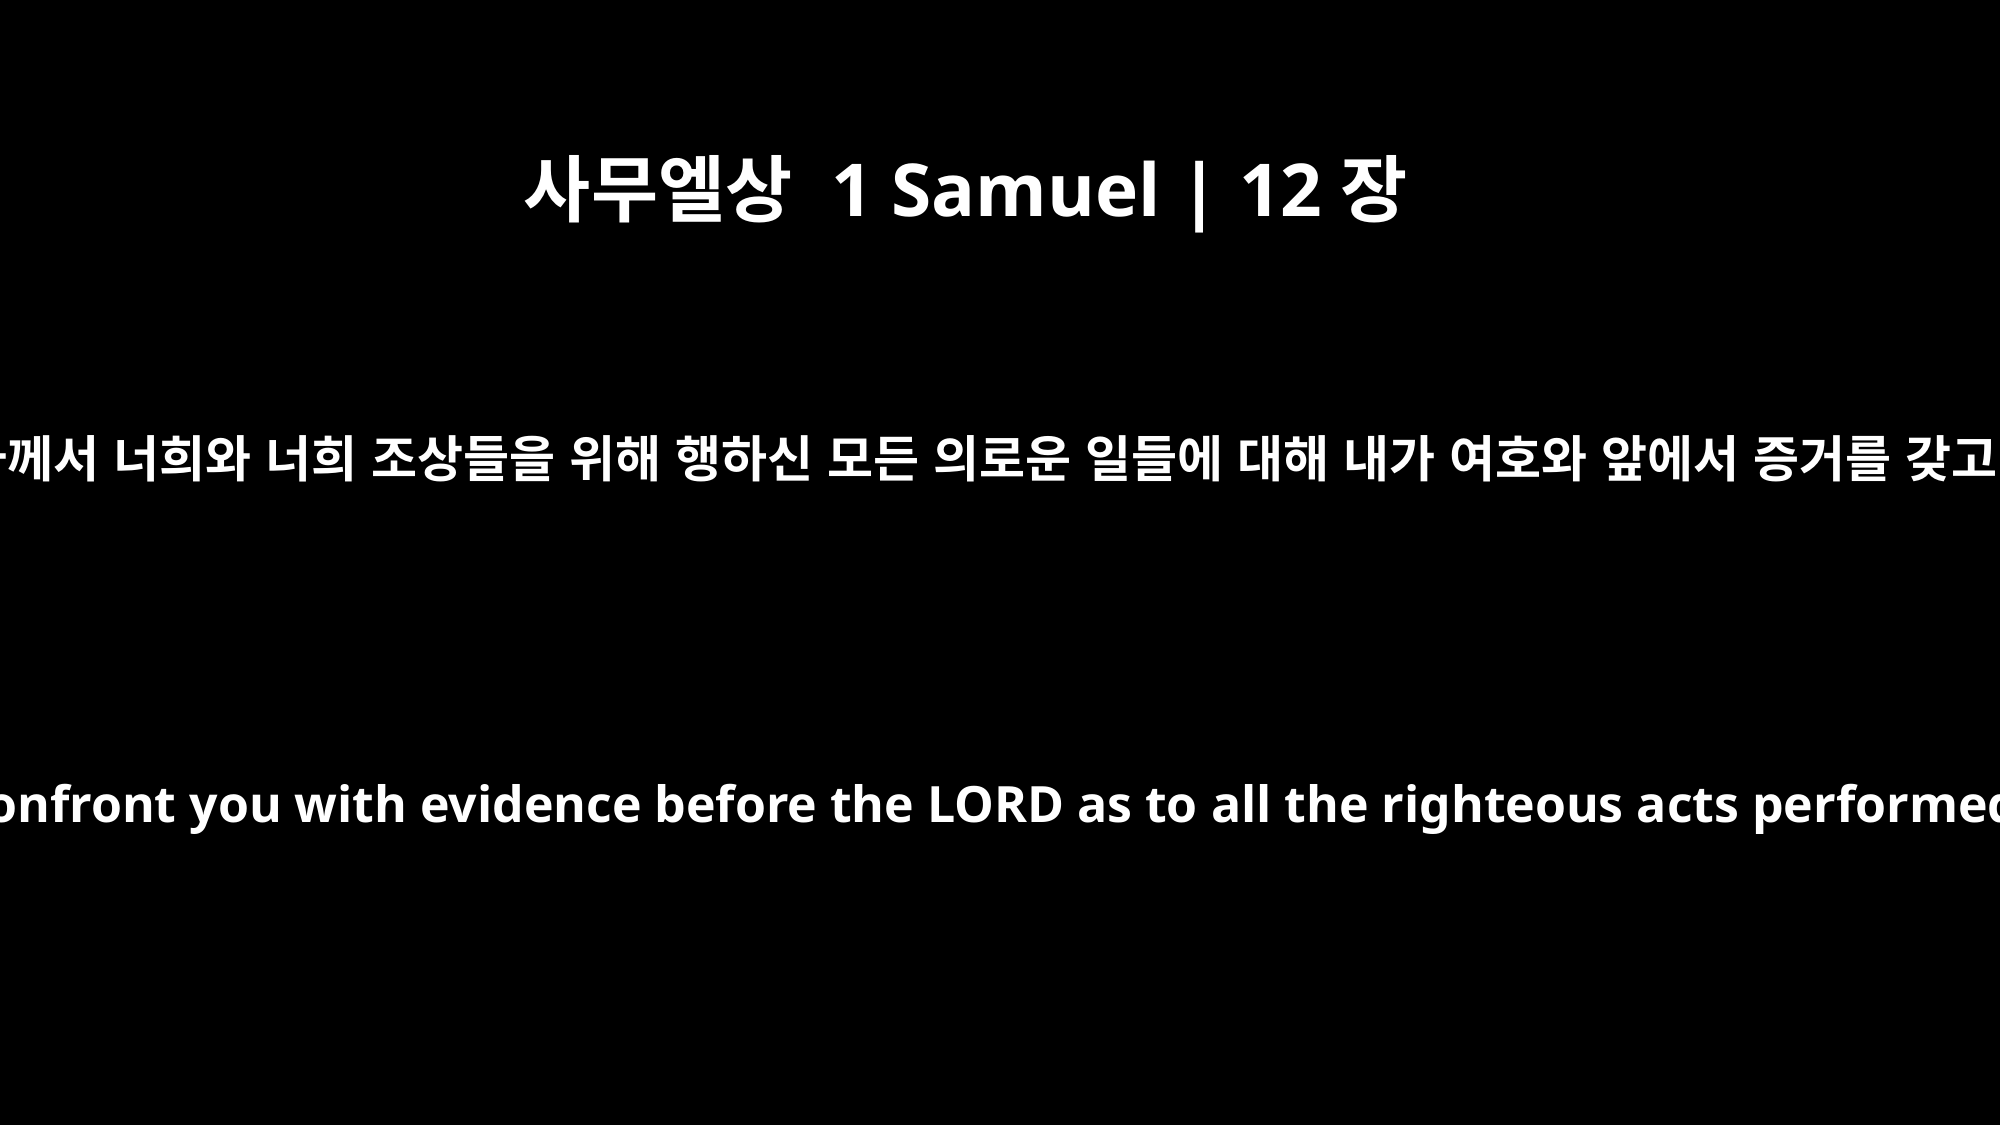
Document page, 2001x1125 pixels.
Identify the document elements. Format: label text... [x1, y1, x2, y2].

text_box 7 그러니 여기 서 있으라. 여호와께서 너희와 너희 조상들을 위해 행하신 모든 의로운 일들에 대해 내가 여호와 앞에서 증거를 갖고 너희에게 해 줄 말이 있다. [0, 359, 2000, 495]
text_box Now then, stand here, because I am going to confront you with evidence before the LORD as to all the righteous acts performed by the LORD for you and your fathers. [0, 764, 2000, 840]
text_box 사무엘상 1 Samuel | 12장 [509, 136, 1423, 239]
